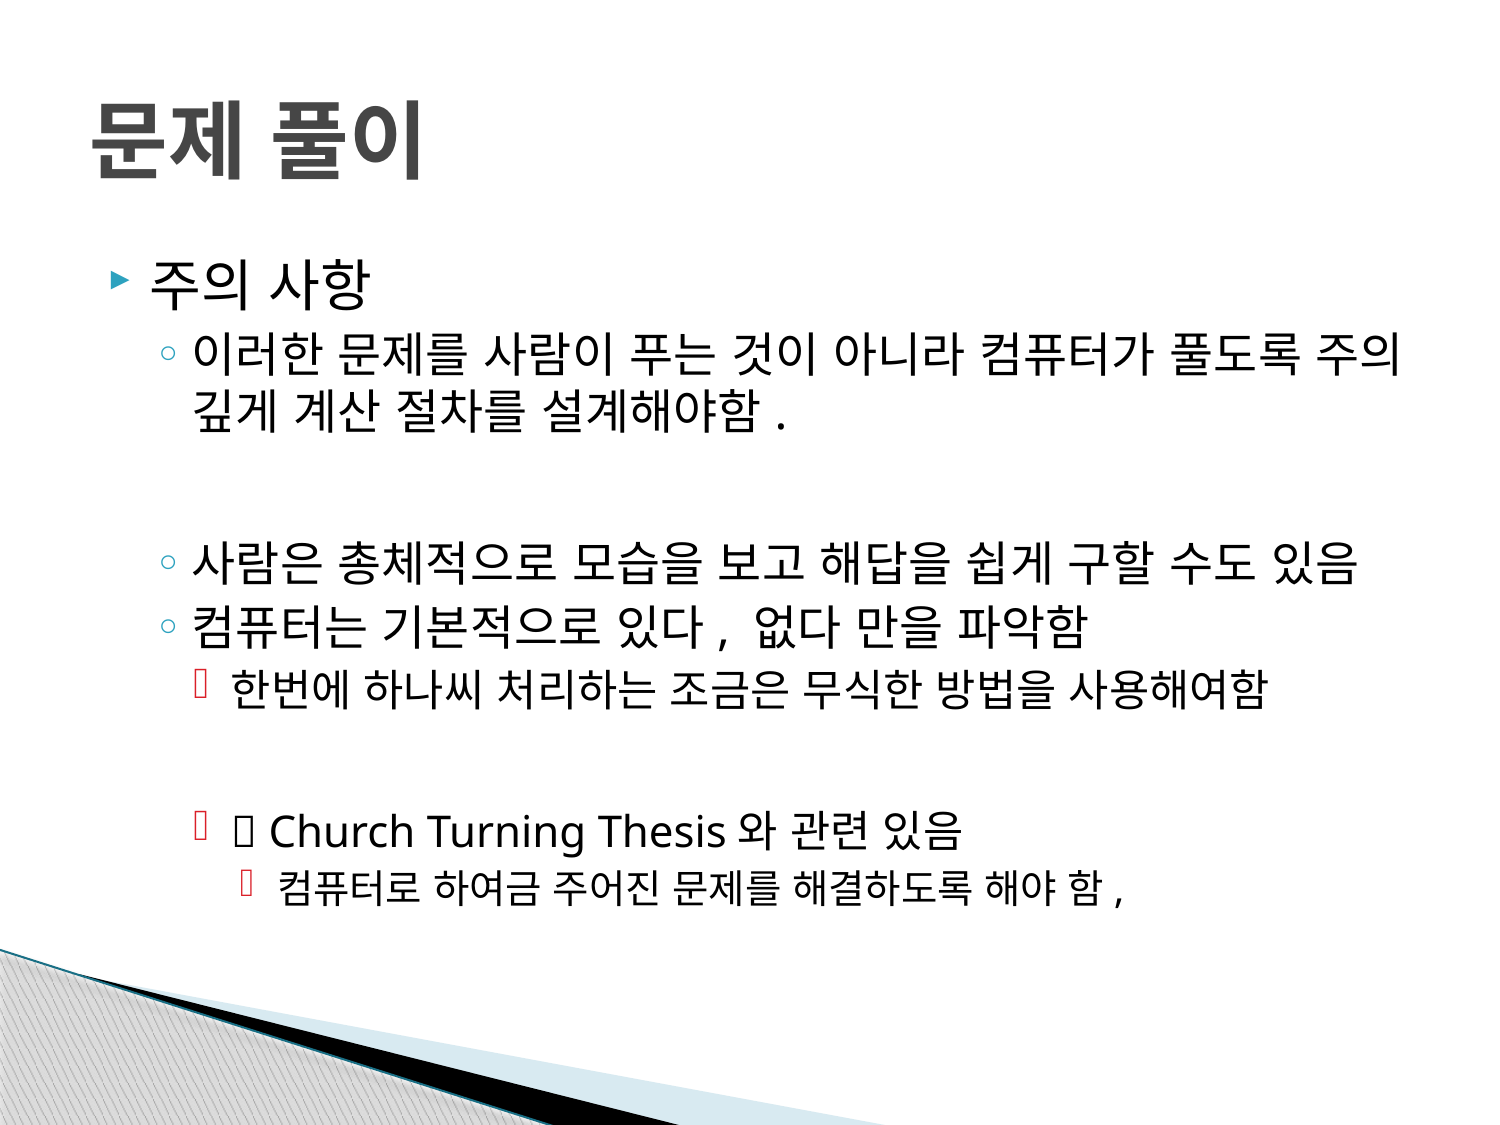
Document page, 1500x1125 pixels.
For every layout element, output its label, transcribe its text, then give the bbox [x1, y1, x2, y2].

list 주의 사항 이러한 문제를 사람이 푸는 것이 아니라 컴퓨터가 풀도록 주의 깊게 계산 절차를 설계해야함. 사람은 총체적으로 모습을 보고 해답을 쉽게 구할 수도 있음 컴퓨터는 기본적으로 있다, 없다 만을 파악함 한번에 하나씨 처리하는 조금은 무식한 방법을 사용해여함  Church Turning Thesis와 관련 있음 컴퓨터로 하여금 주어진 문제를 해결하도록 해야 함, [75, 243, 1425, 986]
title 문제 풀이 [75, 45, 1425, 233]
